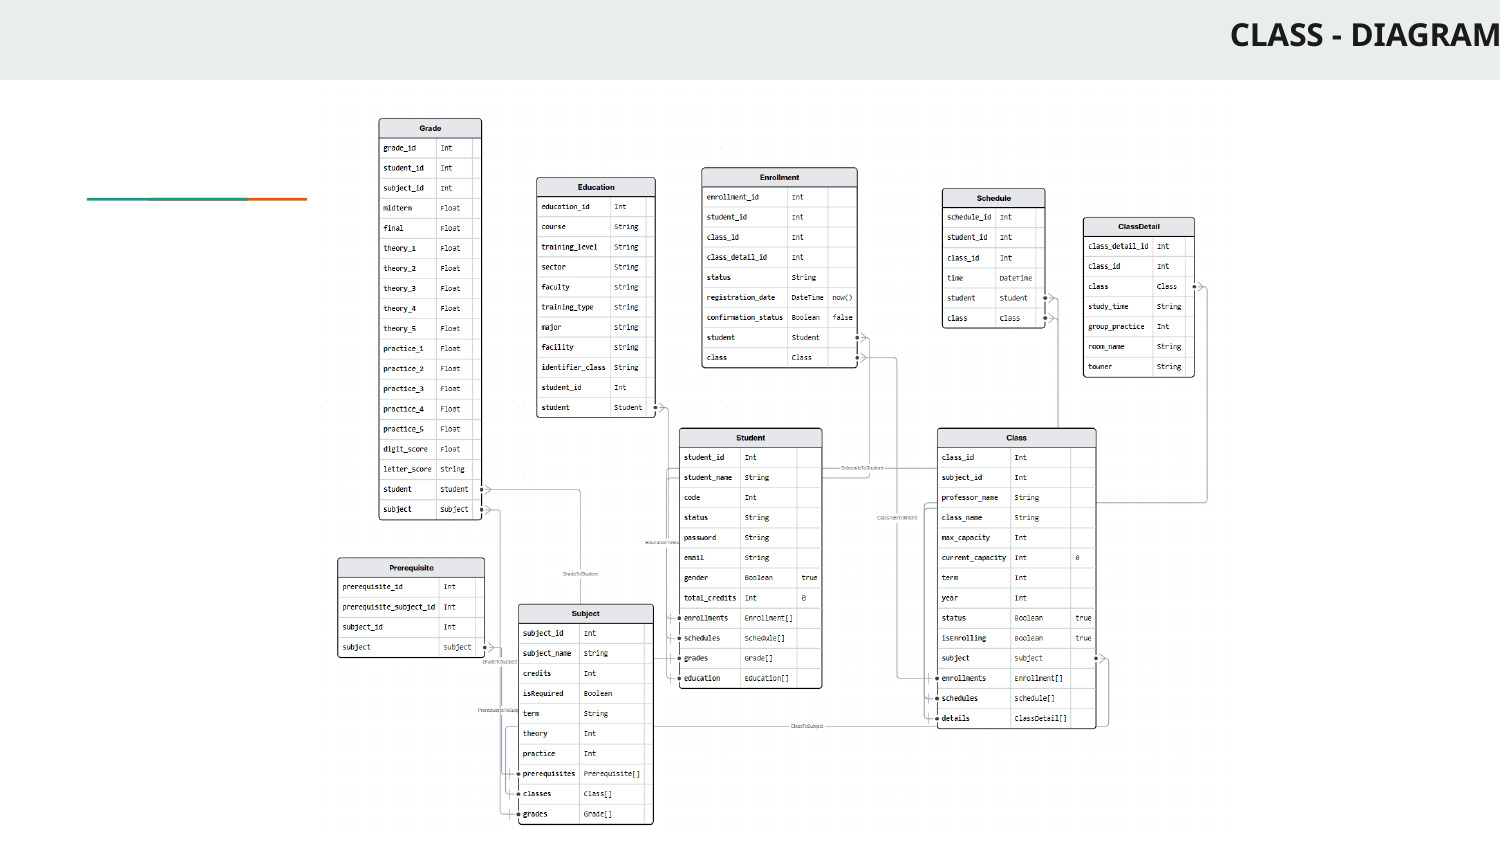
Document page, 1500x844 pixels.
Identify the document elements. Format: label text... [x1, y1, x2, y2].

picture [321, 85, 1234, 834]
title CLASS - DIAGRAM [1214, 0, 1500, 69]
